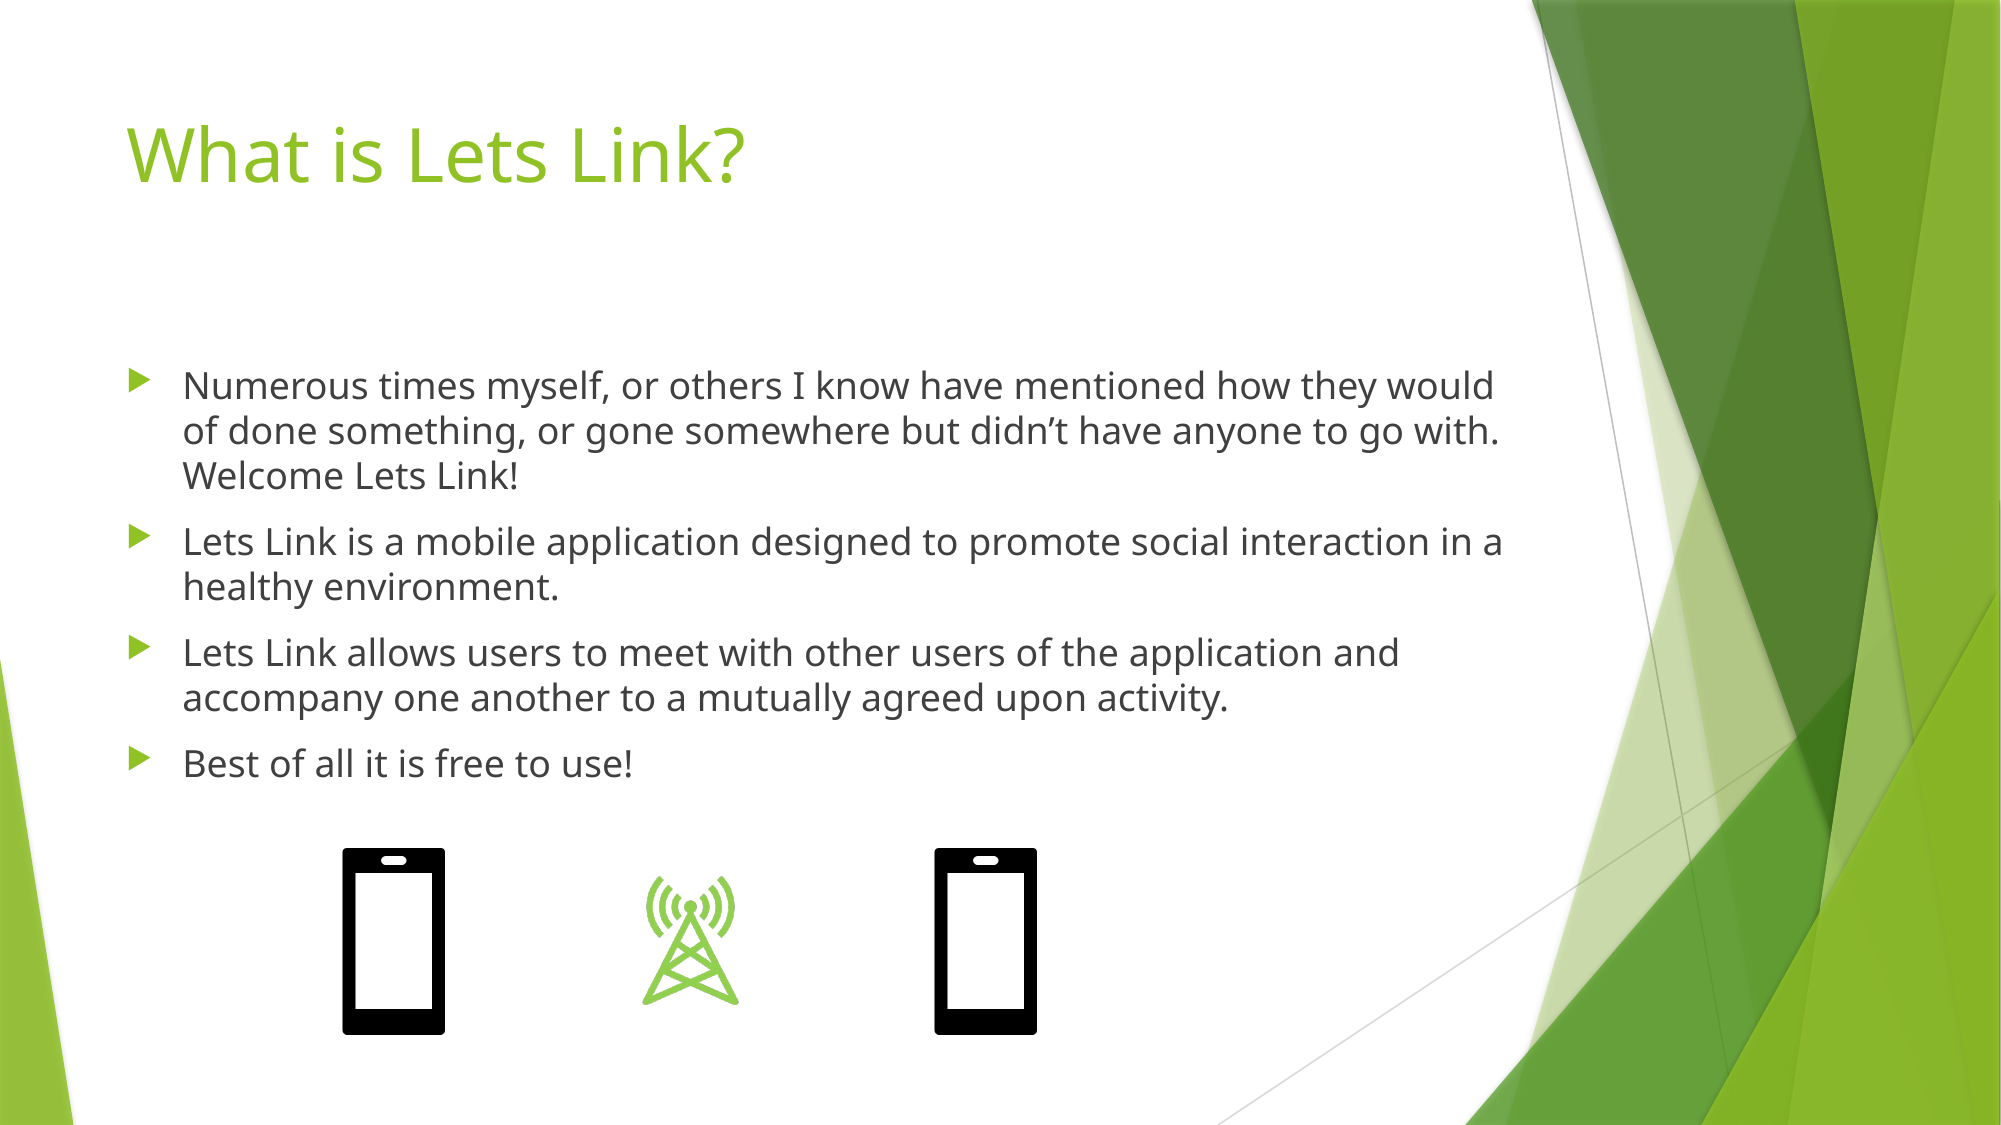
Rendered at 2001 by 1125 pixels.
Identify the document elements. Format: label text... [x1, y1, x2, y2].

list Numerous times myself, or others I know have mentioned how they would of done something, or gone somewhere but didn’t have anyone to go with. Welcome Lets Link! Lets Link is a mobile application designed to promote social interaction in a healthy environment. Lets Link allows users to meet with other users of the application and accompany one another to a mutually agreed upon activity. Best of all it is free to use! [111, 354, 1522, 992]
picture [291, 838, 496, 1044]
picture [883, 838, 1088, 1044]
title What is Lets Link? [111, 99, 1522, 317]
picture [614, 865, 766, 1017]
